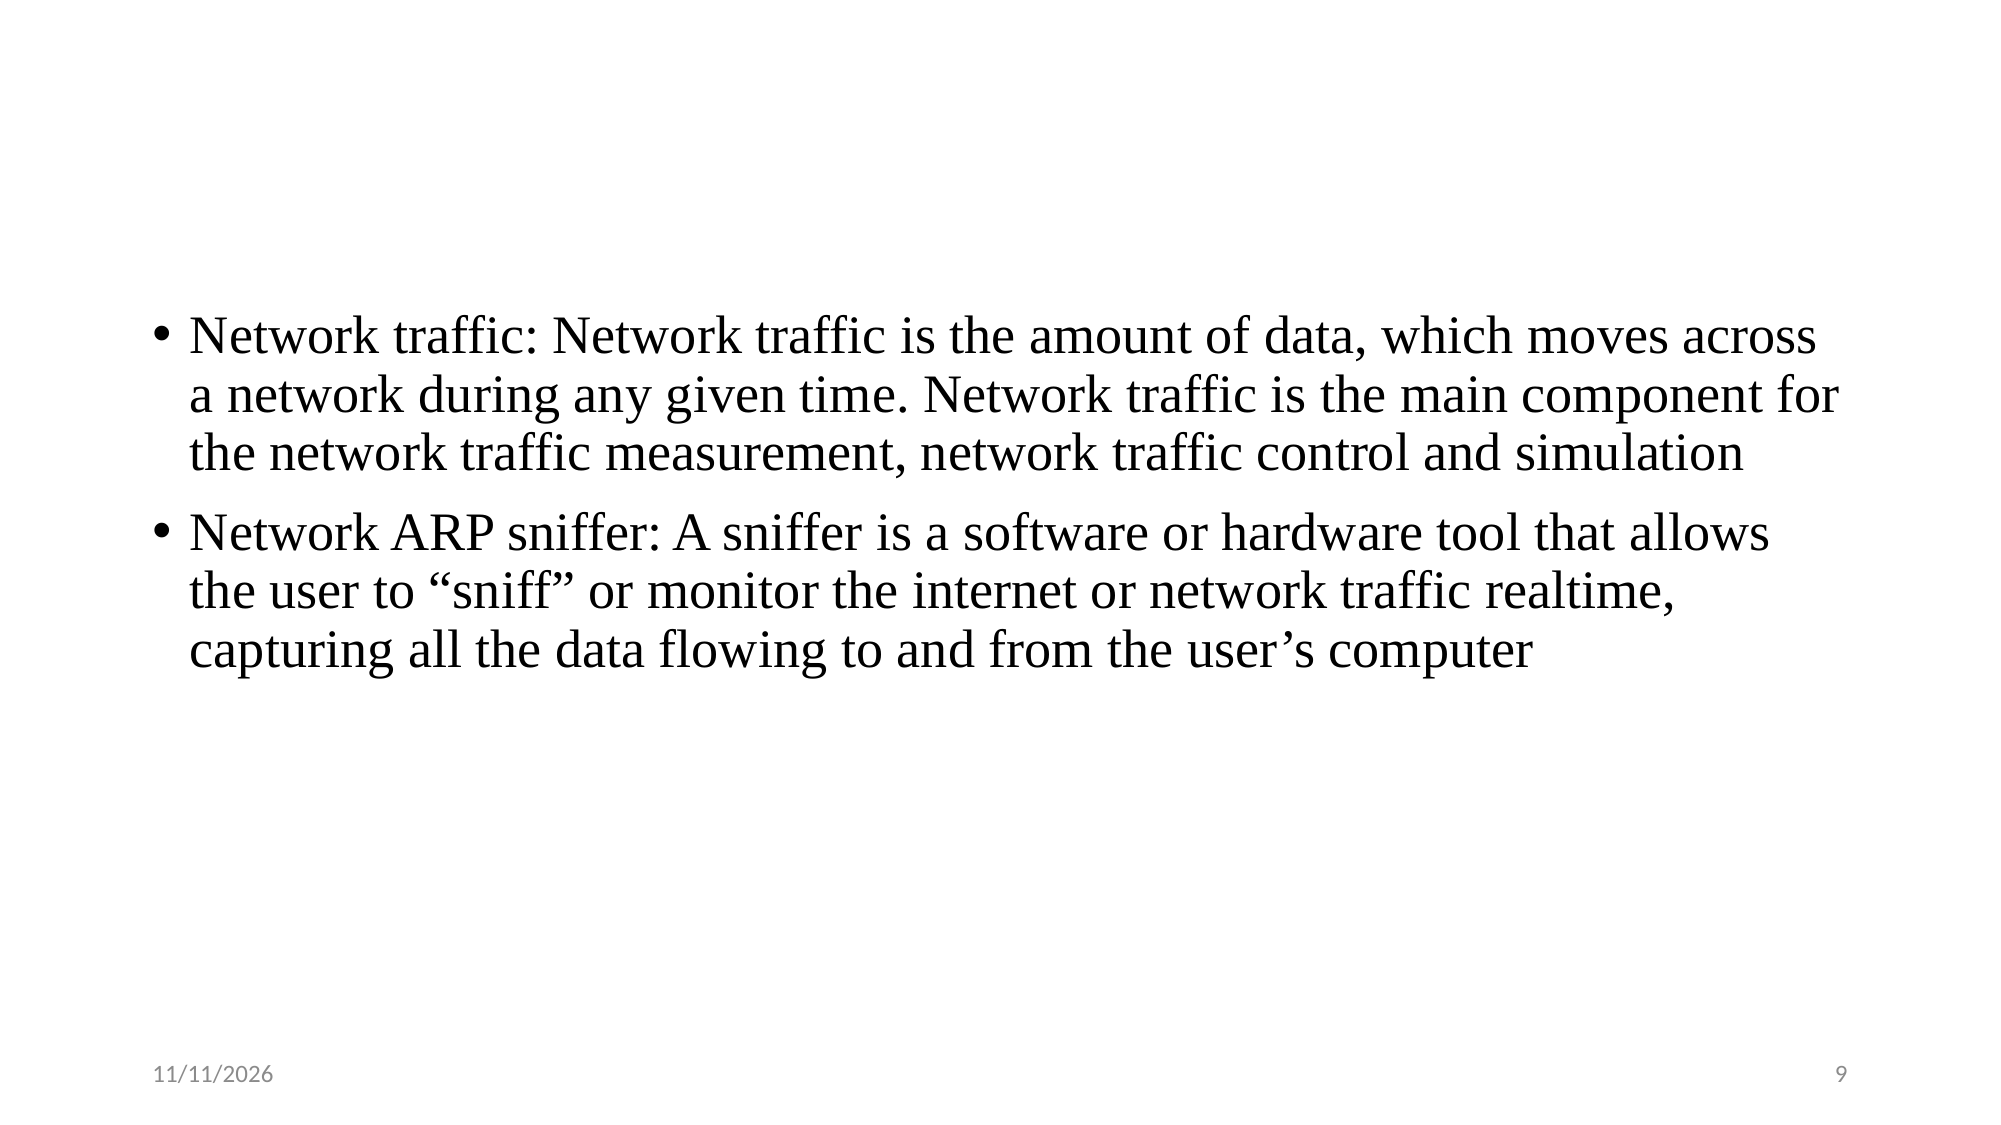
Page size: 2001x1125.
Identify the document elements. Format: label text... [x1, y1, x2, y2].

list Network traffic: Network traffic is the amount of data, which moves across a network during any given time. Network traffic is the main component for the network traffic measurement, network traffic control and simulation Network ARP sniffer: A sniffer is a software or hardware tool that allows the user to “sniff” or monitor the internet or network traffic realtime, capturing all the data flowing to and from the user’s computer [137, 299, 1863, 1014]
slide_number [137, 1042, 588, 1103]
slide_number 9 [1412, 1042, 1863, 1103]
